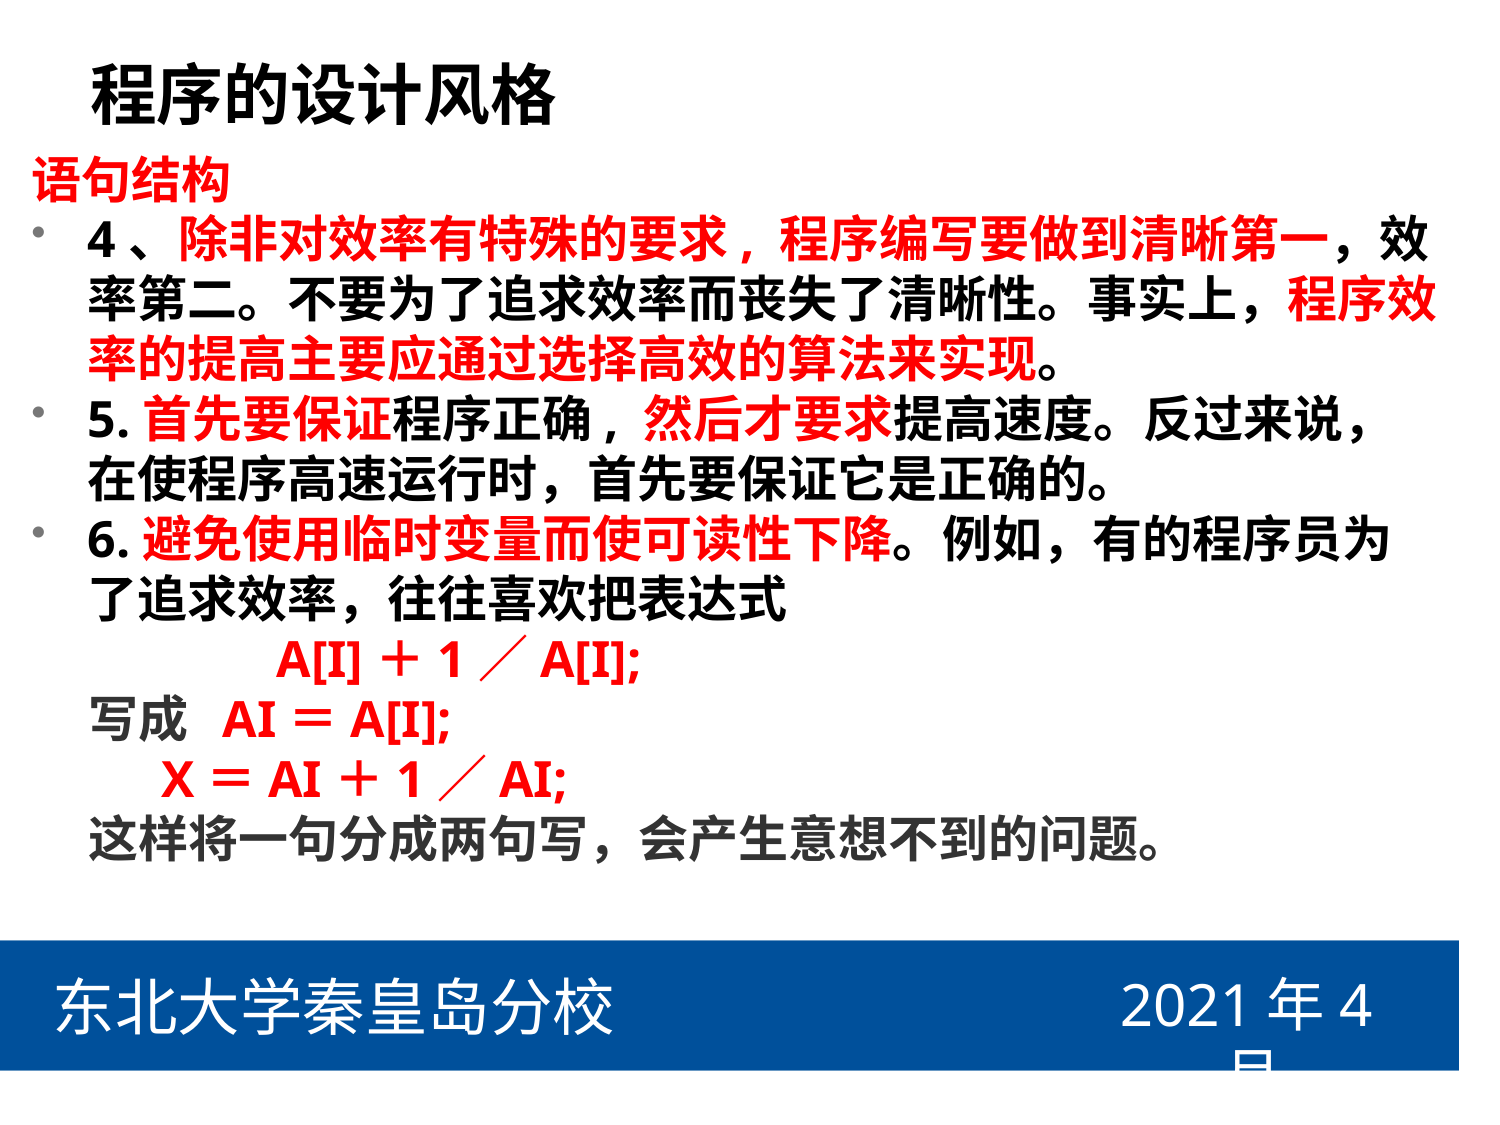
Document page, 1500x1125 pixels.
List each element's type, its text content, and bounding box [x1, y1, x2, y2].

title 程序的设计风格 [74, 44, 1442, 152]
list 语句结构 4、除非对效率有特殊的要求, 程序编写要做到清晰第一，效率第二。不要为了追求效率而丧失了清晰性。事实上，程序效率的提高主要应通过选择高效的算法来实现。 5.首先要保证程序正确, 然后才要求提高速度。反过来说，在使程序高速运行时，首先要保证它是正确的。 6.避免使用临时变量而使可读性下降。例如，有的程序员为了追求效率，往往喜欢把表达式 A[I]＋1／A[I]; 写成 AI＝A[I]; X＝AI＋1／AI; 这样将一句分成两句写，会产生意想不到的问题。 [16, 152, 1454, 915]
